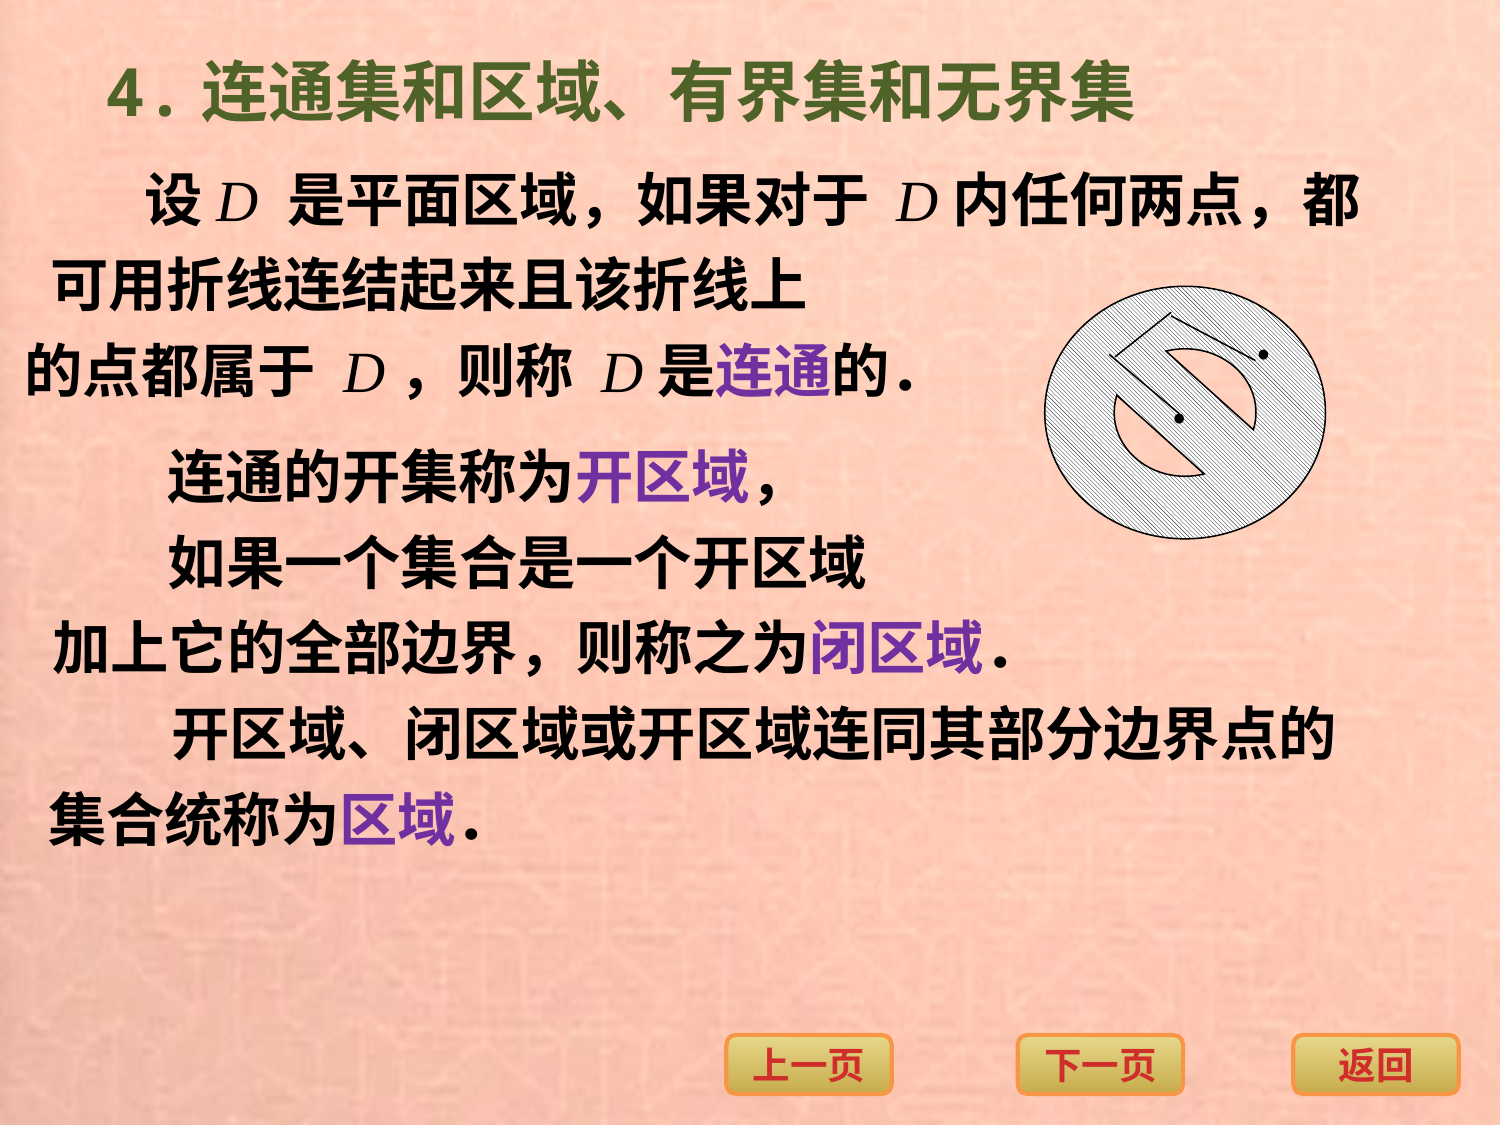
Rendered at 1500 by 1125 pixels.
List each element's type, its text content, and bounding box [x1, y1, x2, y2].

text_box 设D 是平面区域，如果对于 D内任何两点，都 [129, 155, 1376, 240]
text_box 集合统称为区域． [33, 775, 530, 861]
text_box 的点都属于 D，则称 D是连通的． [9, 326, 964, 412]
text_box 开区域、闭区域或开区域连同其部分边界点的 [156, 690, 1352, 775]
picture [0, 0, 1500, 1125]
text_box 连通的开集称为开区域， [152, 432, 824, 518]
text_box 加上它的全部边界，则称之为闭区域． [37, 604, 1058, 689]
text_box 4.连通集和区域、有界集和无界集 [90, 42, 1405, 156]
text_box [1044, 286, 1326, 540]
text_box 可用折线连结起来且该折线上 [35, 241, 823, 326]
text_box 如果一个集合是一个开区域 [153, 518, 882, 604]
